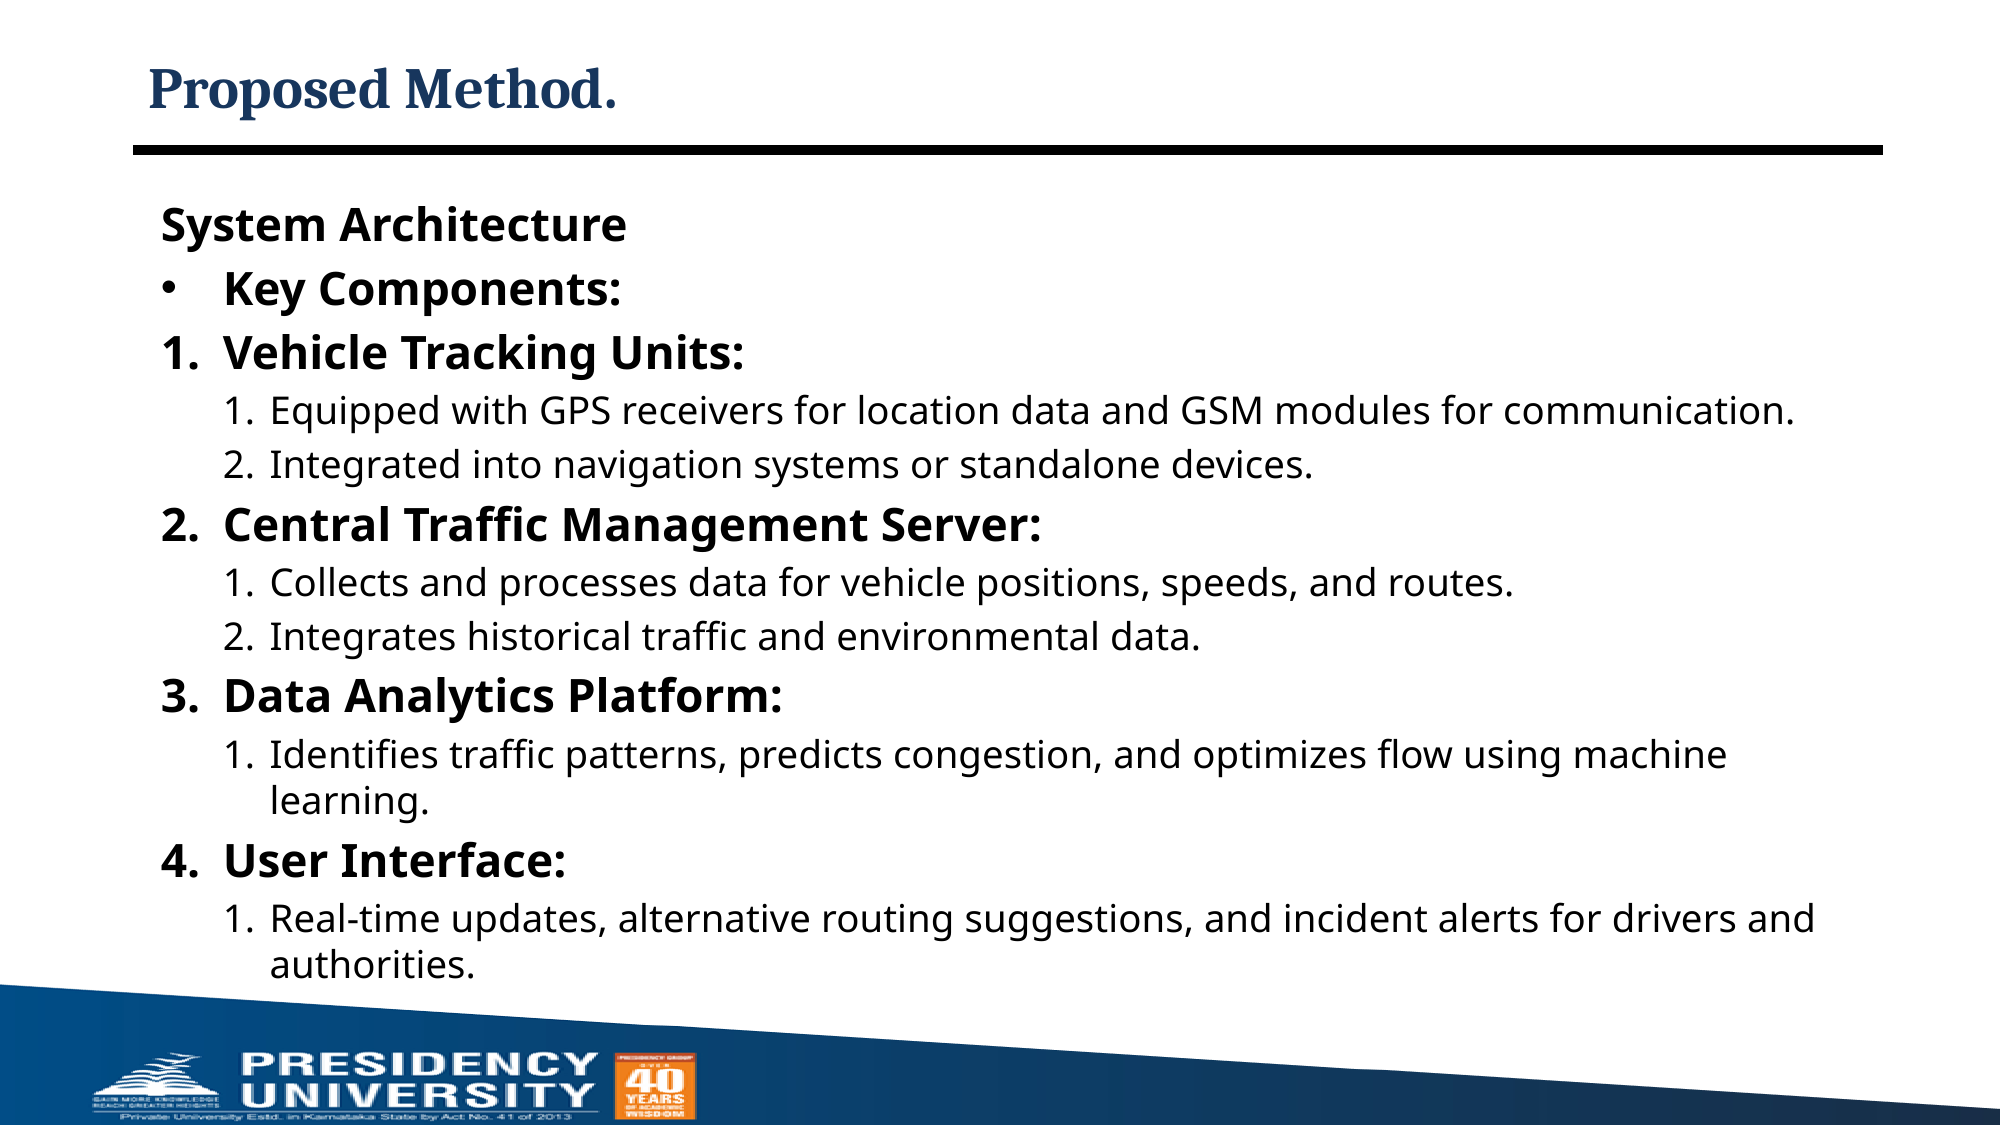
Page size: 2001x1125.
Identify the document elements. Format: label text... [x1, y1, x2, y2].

title Proposed Method. [133, 45, 1884, 125]
picture [0, 982, 2000, 1125]
list System Architecture Key Components: Vehicle Tracking Units: Equipped with GPS receivers for location data and GSM modules for communication. Integrated into navigation systems or standalone devices. Central Traffic Management Server: Collects and processes data for vehicle positions, speeds, and routes. Integrates historical traffic and environmental data. Data Analytics Platform: Identifies traffic patterns, predicts congestion, and optimizes flow using machine learning. User Interface: Real-time updates, alternative routing suggestions, and incident alerts for drivers and authorities. [133, 187, 1884, 1000]
